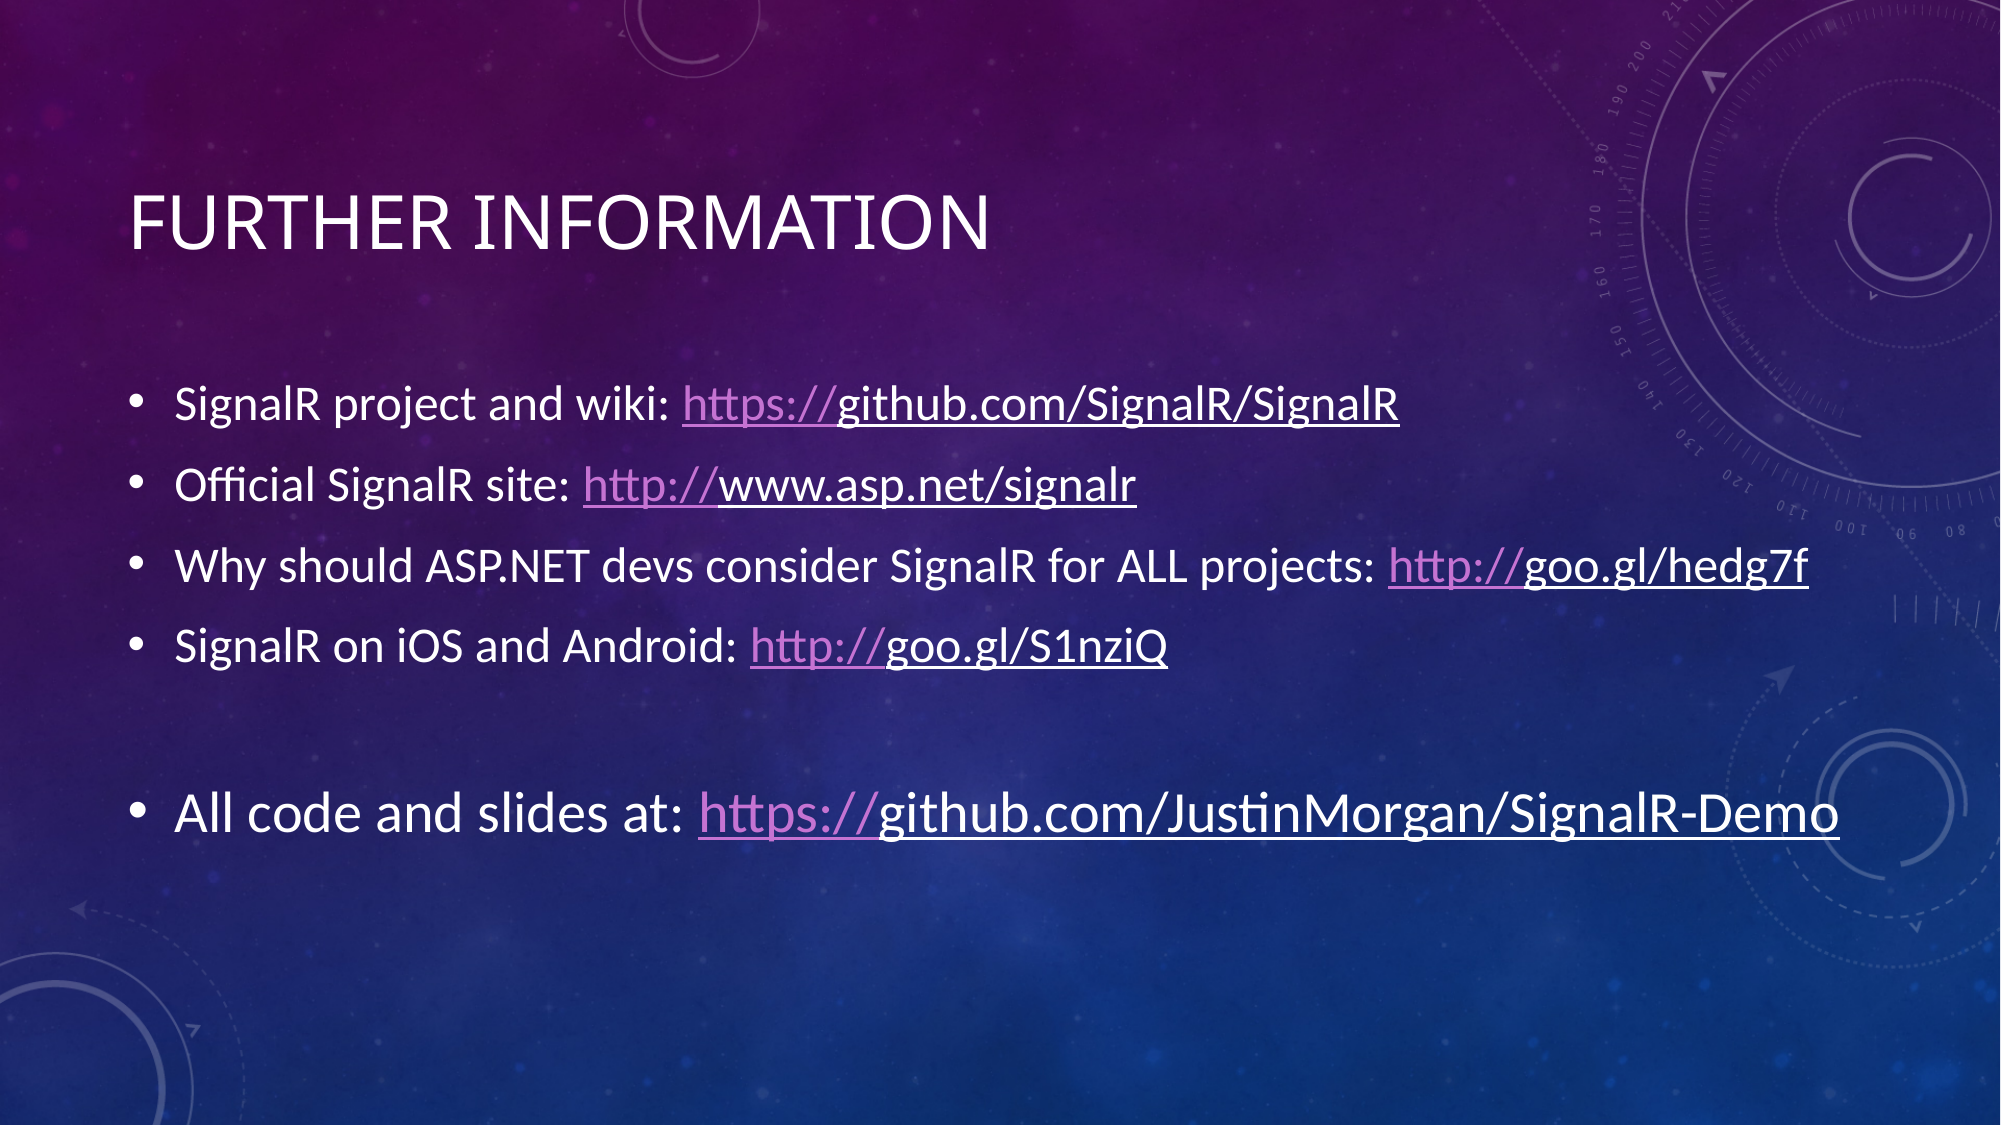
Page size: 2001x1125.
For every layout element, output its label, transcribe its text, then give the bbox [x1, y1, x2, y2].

title Further Information [112, 99, 1775, 339]
list SignalR project and wiki: https://github.com/SignalR/SignalR Official SignalR site: http://www.asp.net/signalr Why should ASP.NET devs consider SignalR for ALL projects: http://goo.gl/hedg7f SignalR on iOS and Android: http://goo.gl/S1nziQ All code and slides at: https://github.com/JustinMorgan/SignalR-Demo [112, 351, 1885, 864]
picture [0, 0, 2001, 1125]
